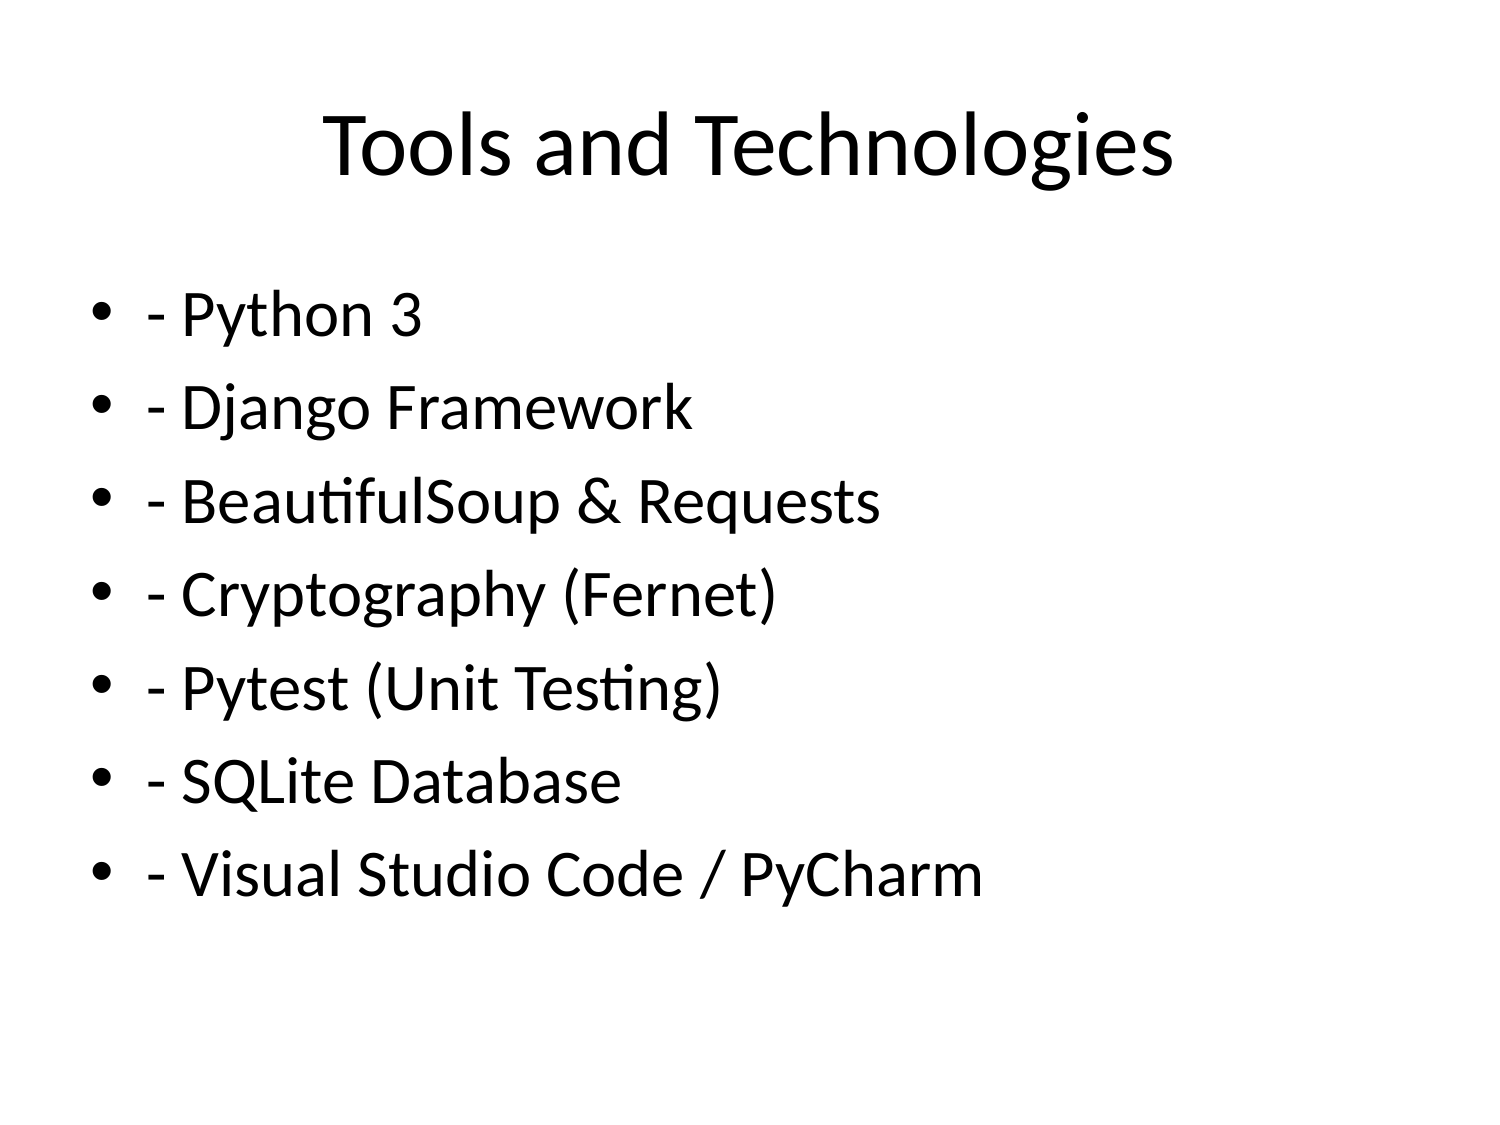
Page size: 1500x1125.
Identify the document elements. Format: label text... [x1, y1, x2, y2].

title Tools and Technologies [75, 45, 1425, 233]
list - Python 3 - Django Framework - BeautifulSoup & Requests - Cryptography (Fernet) - Pytest (Unit Testing) - SQLite Database - Visual Studio Code / PyCharm [75, 262, 1425, 1005]
